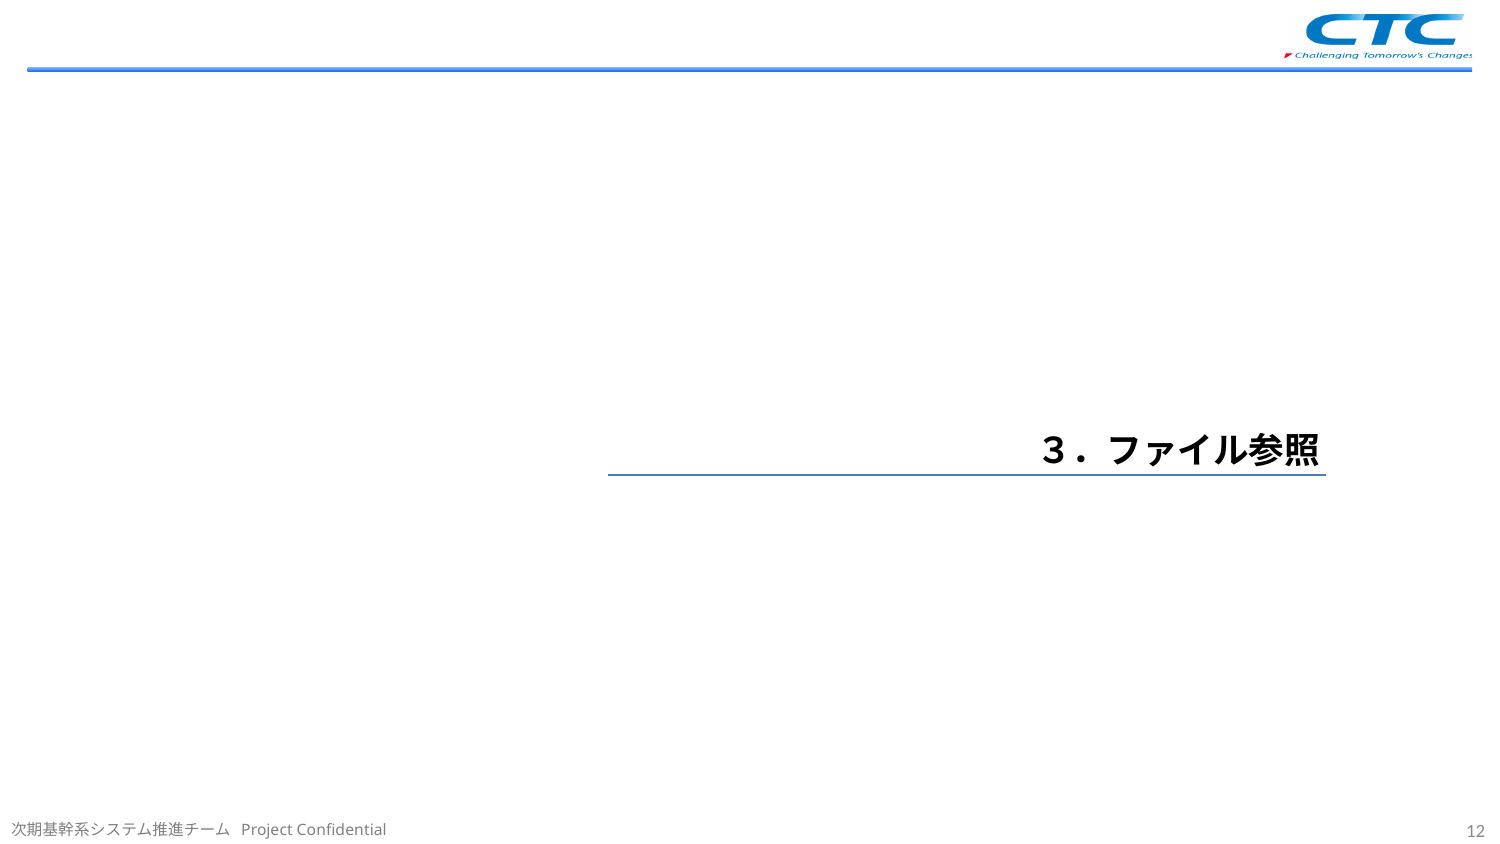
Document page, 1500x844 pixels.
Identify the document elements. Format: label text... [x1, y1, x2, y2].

slide_number 12 [1149, 817, 1500, 844]
title ３．ファイル参照 [229, 421, 1326, 477]
picture [1284, 14, 1473, 59]
